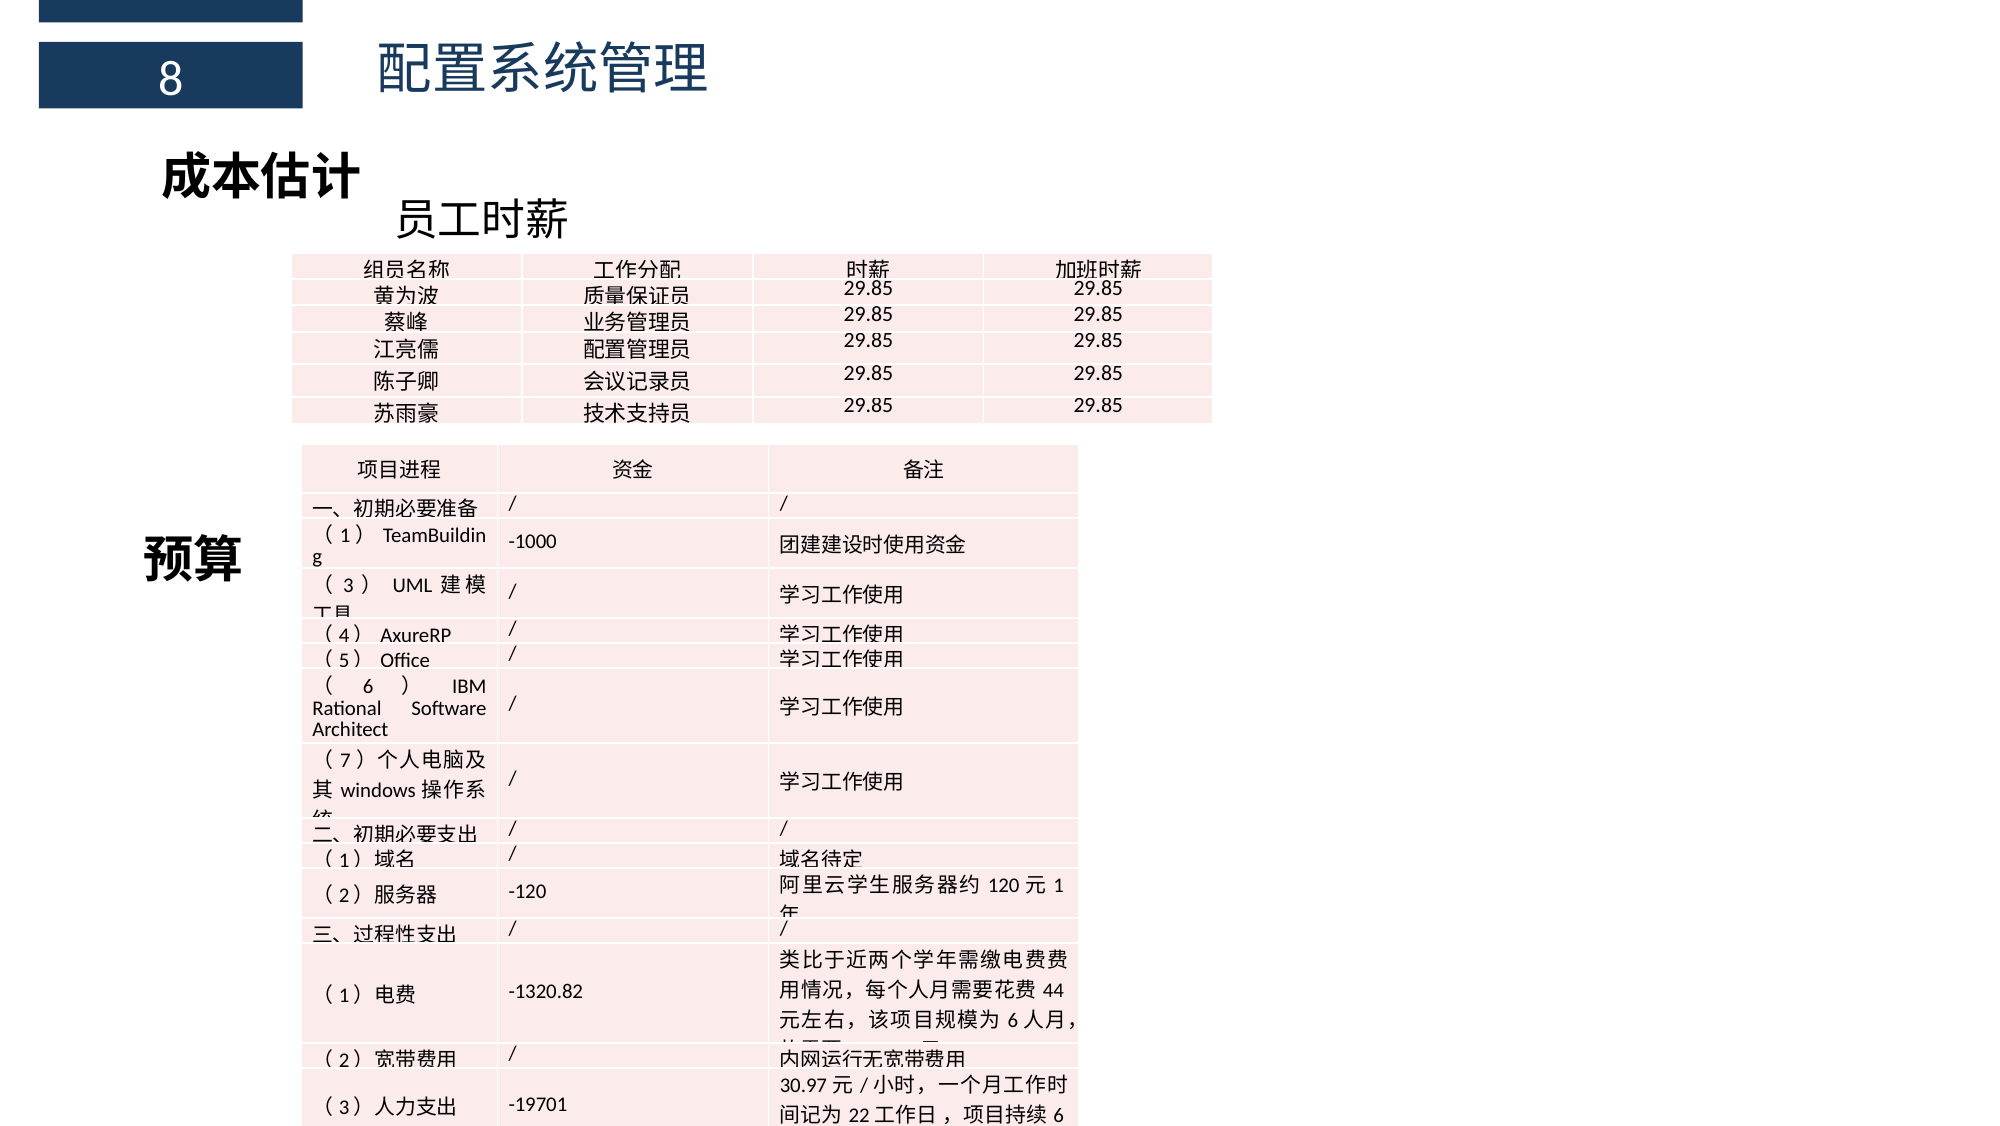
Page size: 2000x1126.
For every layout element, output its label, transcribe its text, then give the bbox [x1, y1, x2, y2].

table_cell / [498, 619, 768, 642]
table_cell 会议记录员 [523, 365, 752, 396]
table_cell 陈子卿 [292, 365, 521, 396]
table_cell 学习工作使用 [769, 744, 1078, 817]
table_cell / [498, 919, 768, 942]
table_cell 质量保证员 [523, 280, 752, 304]
table_cell （2）服务器 [302, 869, 497, 917]
table_cell / [769, 494, 1078, 517]
table_cell （3）人力支出 [302, 1069, 497, 1126]
table_cell 29.85 [754, 306, 983, 331]
table_header 组员名称 [292, 254, 521, 278]
table_cell 学习工作使用 [769, 619, 1078, 642]
table_cell / [498, 644, 768, 667]
table_cell -1320.82 [498, 944, 768, 1042]
table_cell （2）宽带费用 [302, 1044, 497, 1067]
table_cell 域名待定 [769, 844, 1078, 867]
table_cell 阿里云学生服务器约120元1年 [769, 869, 1078, 917]
table_cell 三、过程性支出 [302, 919, 497, 942]
table_header 工作分配 [523, 254, 752, 278]
table_cell 29.85 [754, 398, 983, 423]
table_cell （3）UML建模工具 [302, 569, 497, 617]
table_cell 配置管理员 [523, 333, 752, 363]
table_cell / [769, 819, 1078, 842]
table_cell / [498, 844, 768, 867]
table_cell / [498, 744, 768, 817]
table_cell / [498, 494, 768, 517]
table_cell （1）电费 [302, 944, 497, 1042]
table_header 备注 [769, 445, 1078, 492]
table_cell -1000 [498, 519, 768, 567]
table_cell 29.85 [754, 365, 983, 396]
text_box 员工时薪 [379, 184, 585, 252]
table_cell 29.85 [754, 333, 983, 363]
table_cell 蔡峰 [292, 306, 521, 331]
table_cell 团建建设时使用资金 [769, 519, 1078, 567]
table_header 项目进程 [302, 445, 497, 492]
table_cell -19701 [498, 1069, 768, 1126]
table_cell 江亮儒 [292, 333, 521, 363]
table_cell （4）AxureRP [302, 619, 497, 642]
table_cell 一、初期必要准备 [302, 494, 497, 517]
text_box 预算 [0, 520, 259, 595]
table_cell / [498, 669, 768, 742]
table_cell 类比于近两个学年需缴电费费用情况，每个人月需要花费44元左右，该项目规模为6人月，故需要1320.82元 [769, 944, 1078, 1042]
text_box 成本估计 [57, 137, 377, 213]
table_cell 技术支持员 [523, 398, 752, 423]
table_cell 学习工作使用 [769, 644, 1078, 667]
table_cell 29.85 [984, 333, 1212, 363]
table_cell 黄为波 [292, 280, 521, 304]
table_cell （5）Office [302, 644, 497, 667]
table_cell 29.85 [984, 280, 1212, 304]
table_header 资金 [498, 445, 768, 492]
table_cell （1）域名 [302, 844, 497, 867]
table_cell 苏雨豪 [292, 398, 521, 423]
table_cell -120 [498, 869, 768, 917]
table_cell 29.85 [984, 398, 1212, 423]
table_cell 29.85 [984, 365, 1212, 396]
table_cell 学习工作使用 [769, 669, 1078, 742]
text_box 8 [37, 40, 305, 111]
table_cell （7）个人电脑及其windows操作系统 [302, 744, 497, 817]
table_cell 二、初期必要支出 [302, 819, 497, 842]
table_cell 29.85 [984, 306, 1212, 331]
text_box 配置系统管理 [361, 26, 1355, 108]
table_cell 30.97元/小时，一个月工作时间记为22工作日 ，项目持续6个月 [769, 1069, 1078, 1126]
table_cell 29.85 [754, 280, 983, 304]
table_header 加班时薪 [984, 254, 1212, 278]
table_cell / [498, 569, 768, 617]
table_cell 业务管理员 [523, 306, 752, 331]
table_cell / [769, 919, 1078, 942]
table_cell （1）TeamBuilding [302, 519, 497, 567]
table_cell 内网运行无宽带费用 [769, 1044, 1078, 1067]
table_cell 学习工作使用 [769, 569, 1078, 617]
table_cell / [498, 1044, 768, 1067]
table_cell / [498, 819, 768, 842]
table_header 时薪 [754, 254, 983, 278]
text_box [37, 0, 305, 24]
table_cell （6）IBM Rational Software Architect [302, 669, 497, 742]
